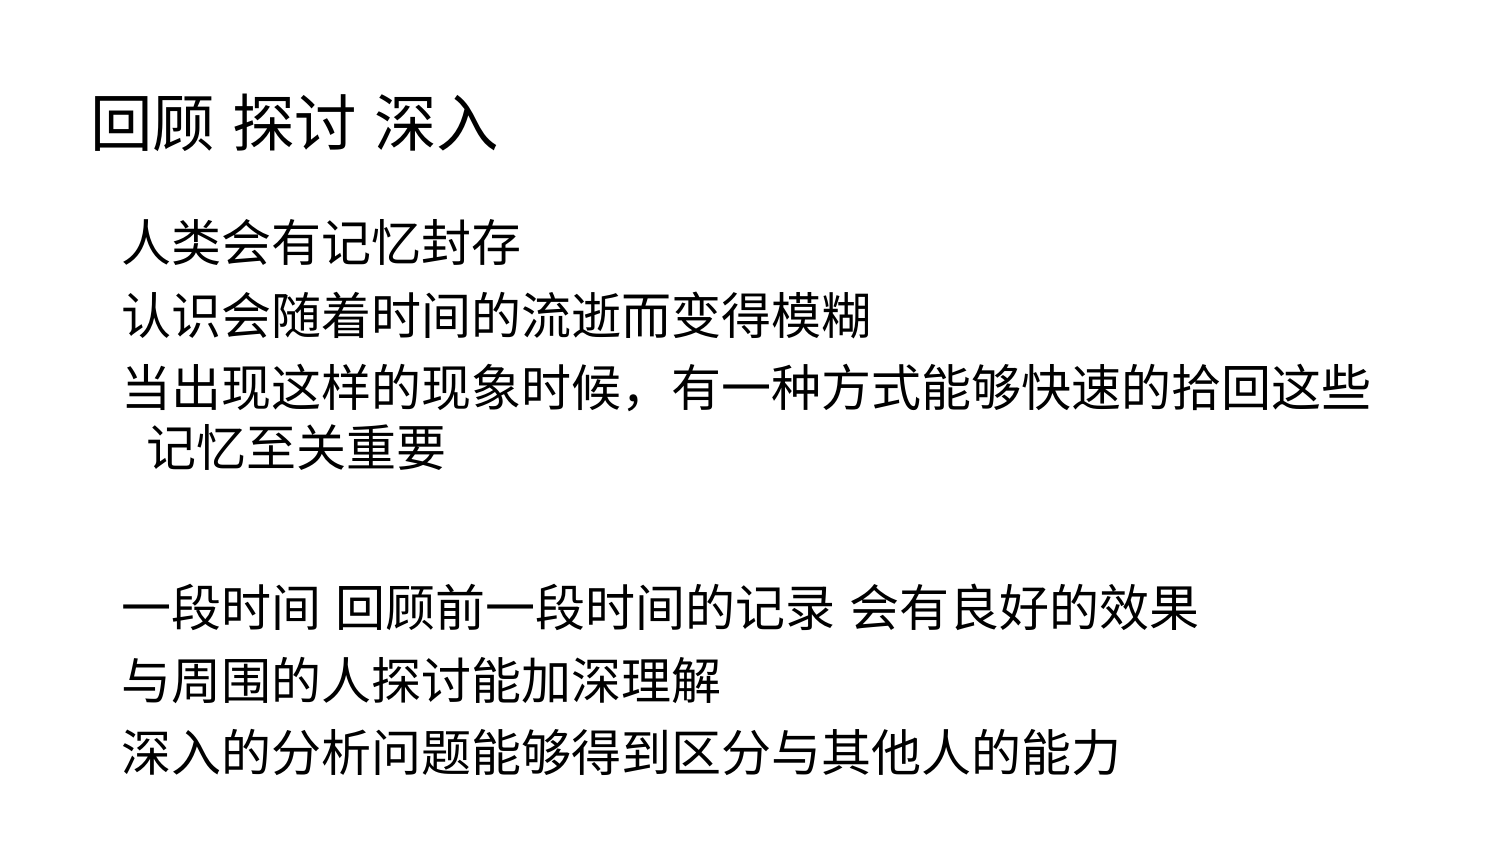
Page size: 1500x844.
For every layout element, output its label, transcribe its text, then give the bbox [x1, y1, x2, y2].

title 回顾 探讨 深入 [75, 33, 1425, 175]
list 人类会有记忆封存 认识会随着时间的流逝而变得模糊 当出现这样的现象时候，有一种方式能够快速的拾回这些记忆至关重要 一段时间 回顾前一段时间的记录 会有良好的效果 与周围的人探讨能加深理解 深入的分析问题能够得到区分与其他人的能力 [75, 196, 1425, 808]
